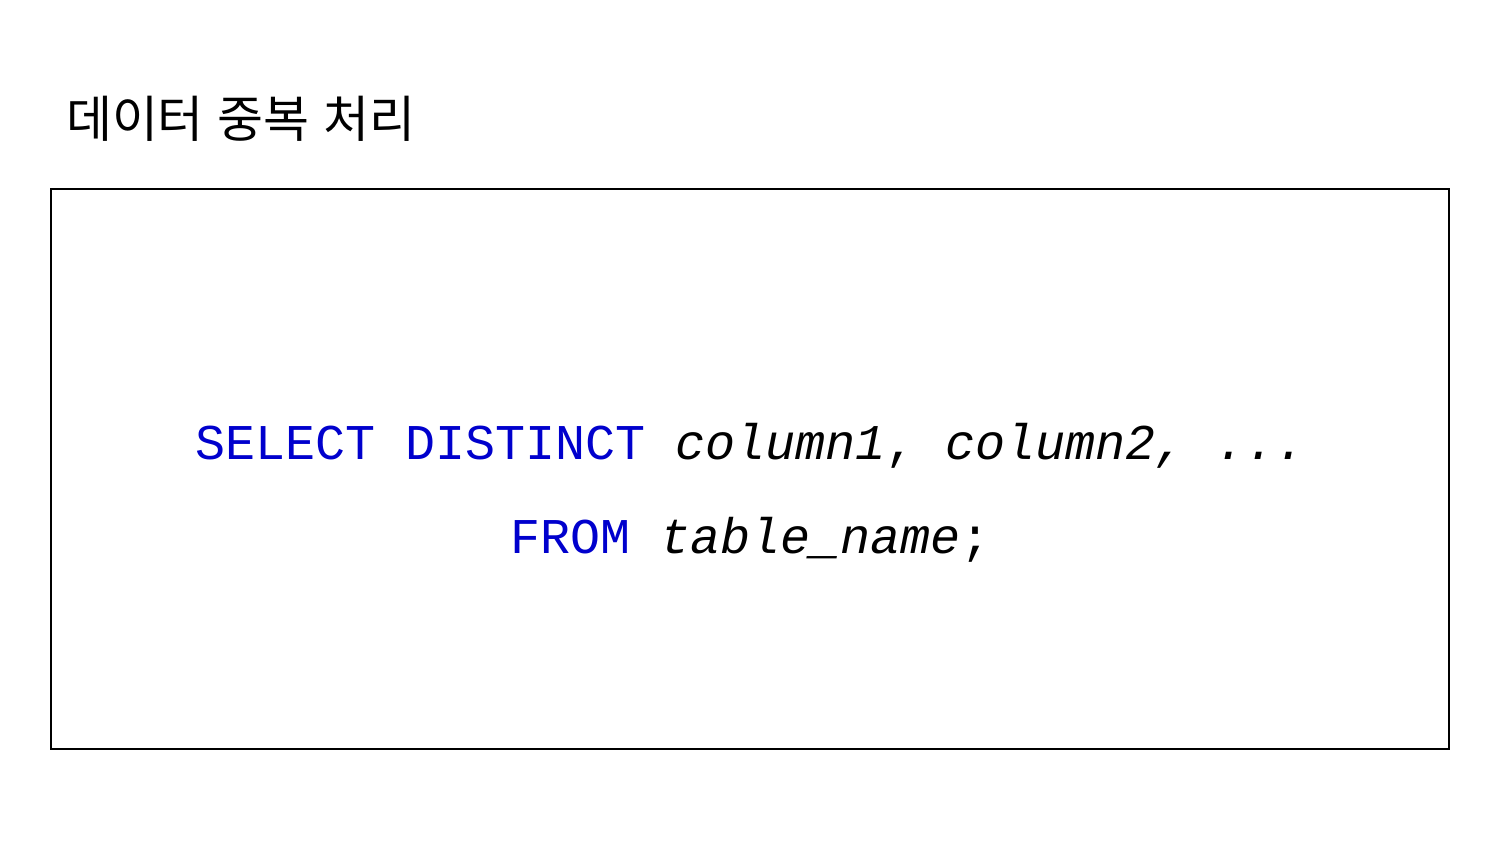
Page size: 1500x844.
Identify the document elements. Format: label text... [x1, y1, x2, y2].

list SELECT DISTINCT column1, column2, ... FROM table_name; [50, 188, 1450, 750]
title 데이터 중복 처리 [50, 72, 1450, 168]
